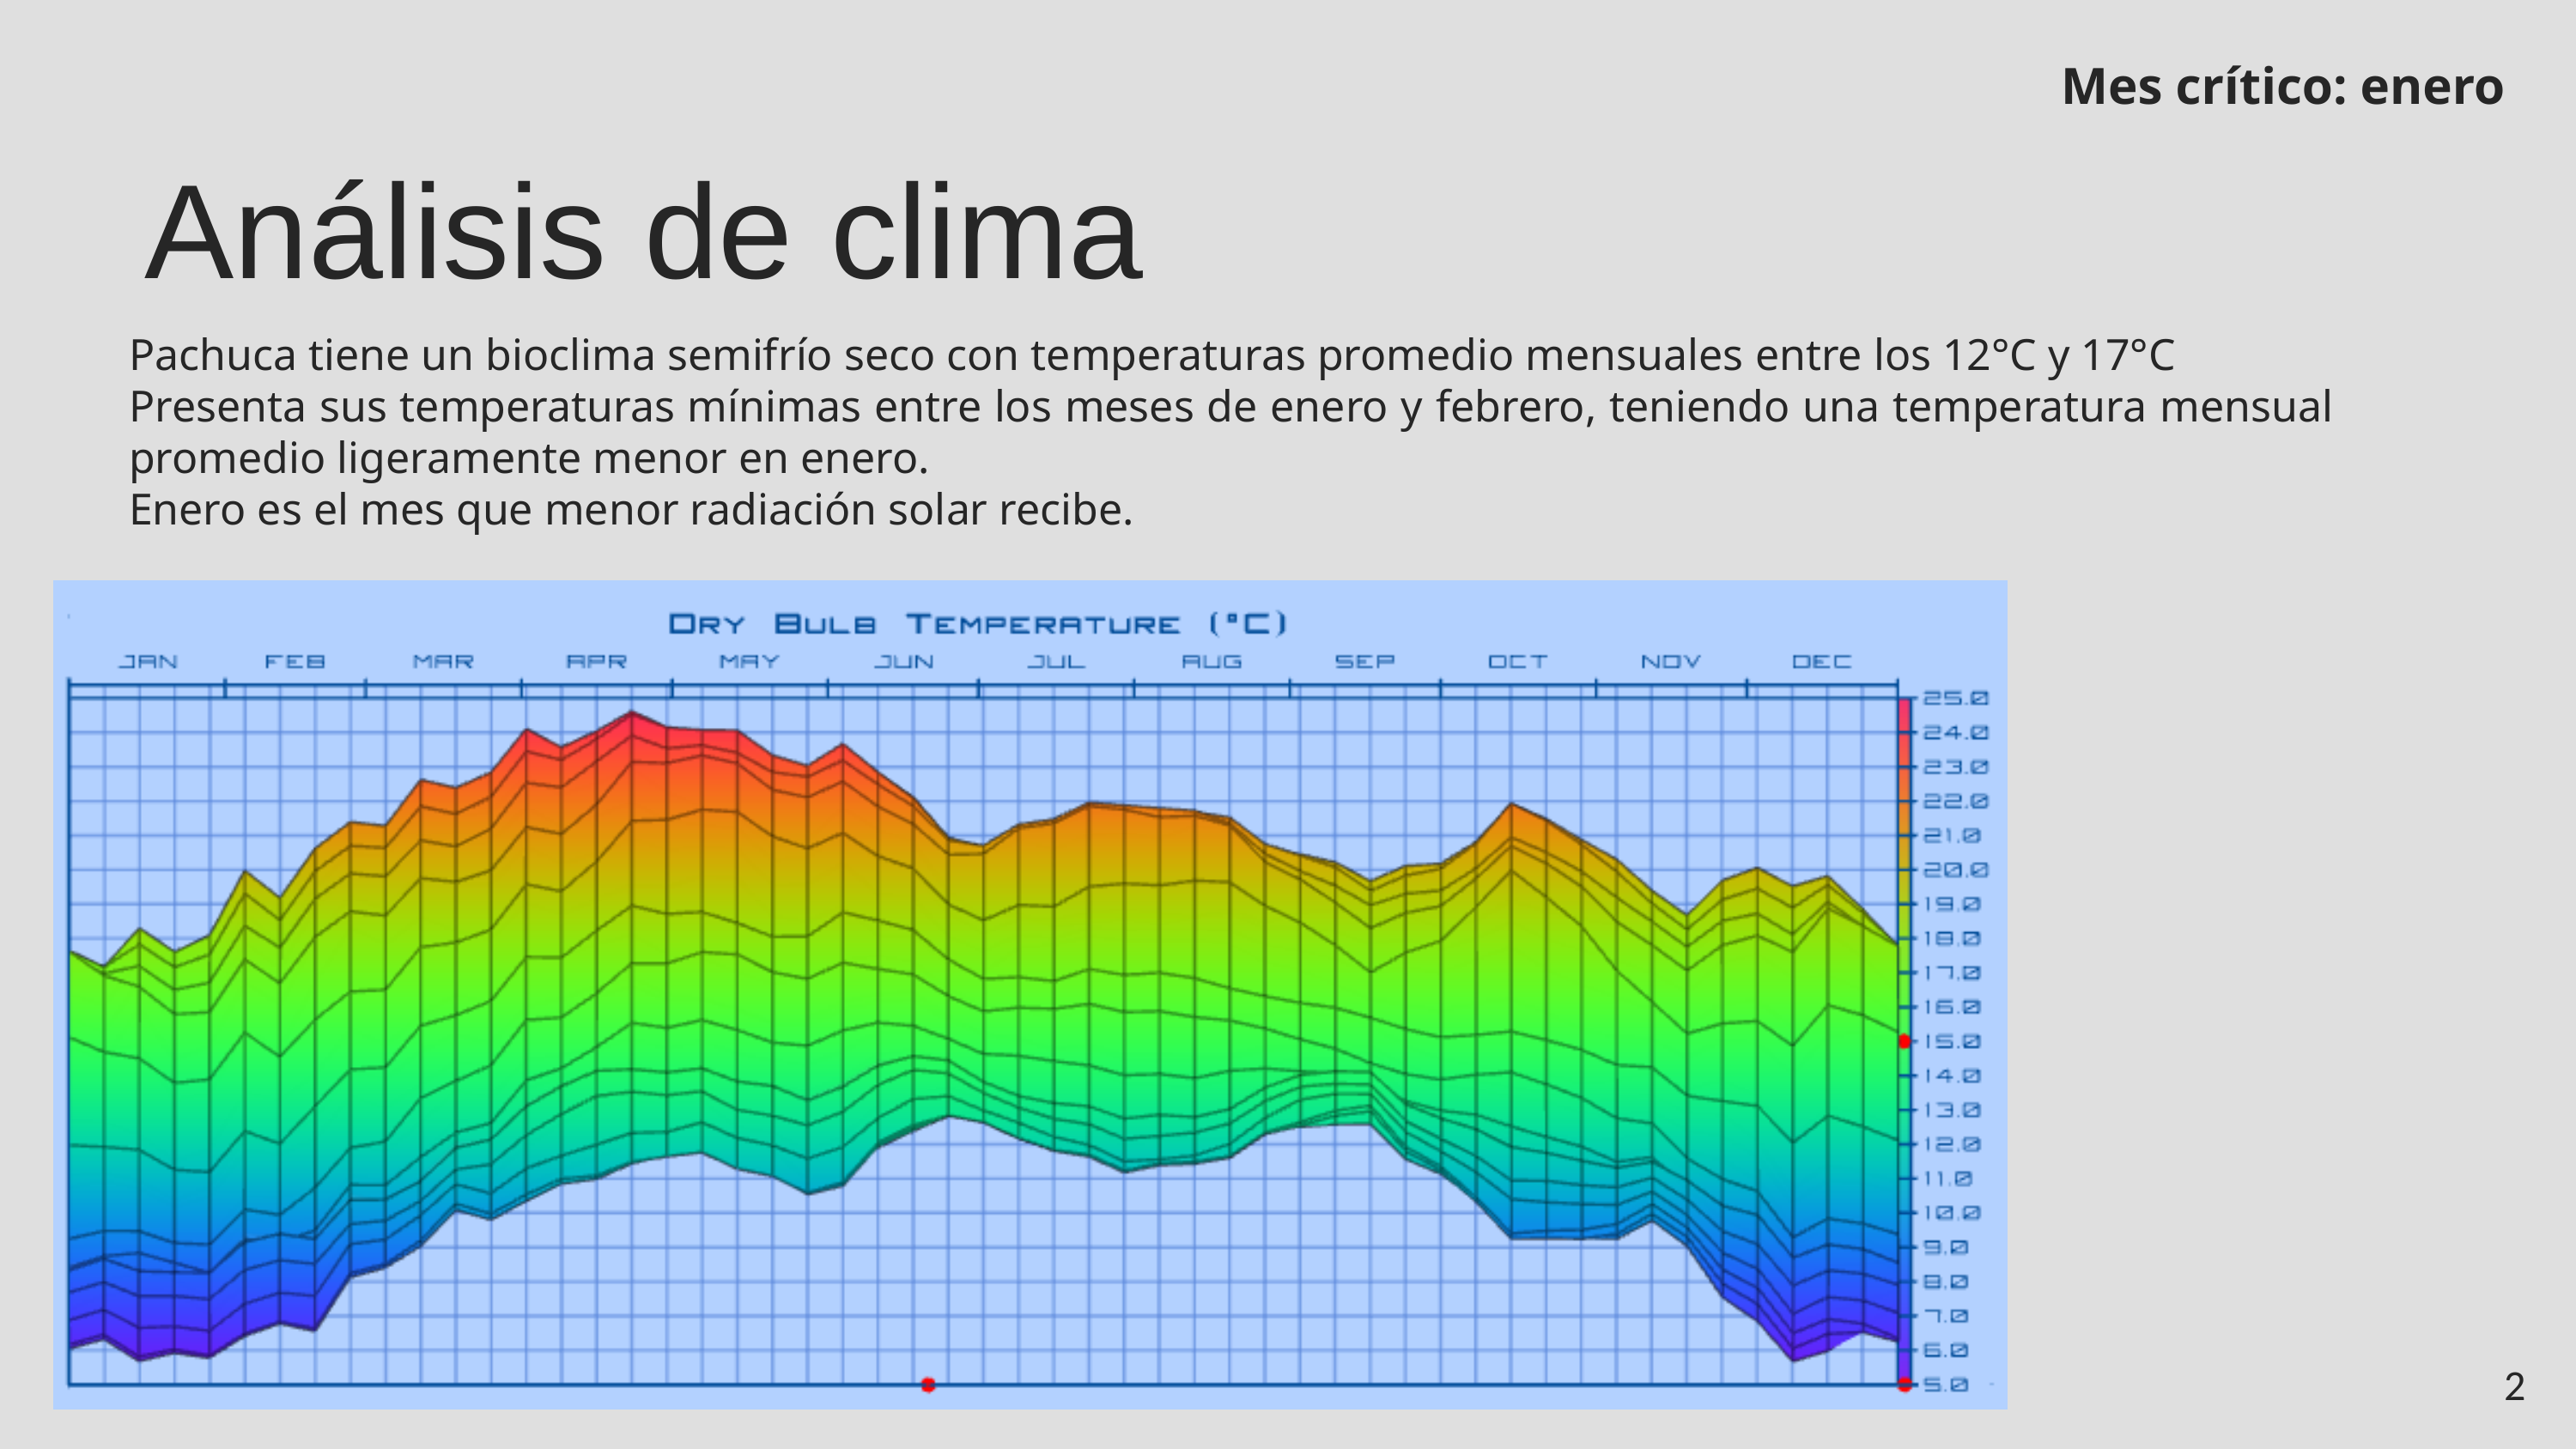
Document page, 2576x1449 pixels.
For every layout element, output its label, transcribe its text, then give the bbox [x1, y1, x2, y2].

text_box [128, 144, 2415, 655]
picture [53, 580, 2008, 1410]
text_box Mes crítico: enero [2060, 54, 2518, 246]
slide_number ‹#› [2238, 1357, 2539, 1410]
